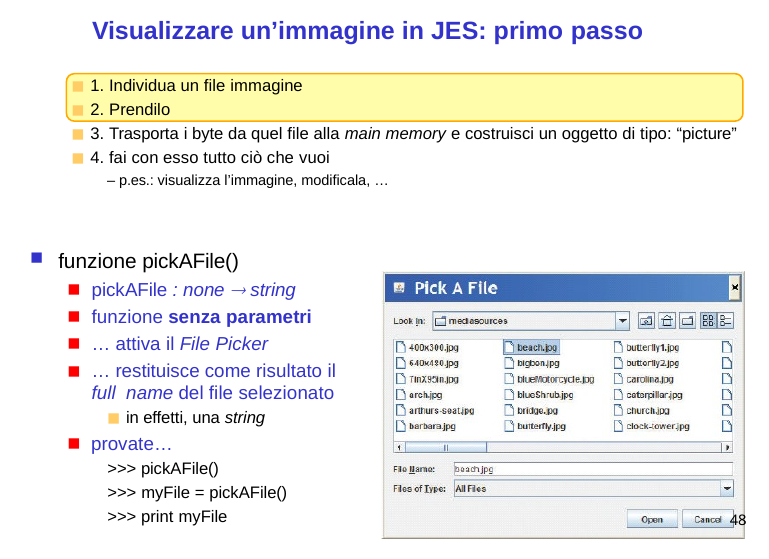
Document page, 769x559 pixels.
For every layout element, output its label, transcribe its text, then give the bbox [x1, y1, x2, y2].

text_box 48 [727, 509, 750, 529]
text_box 1. Individua un file immagine 2. Prendilo 3. Trasporta i byte da quel file alla main memory e costruisci un oggetto di tipo: “picture” 4. fai con esso tutto ciò che vuoi – p.es.: visualizza l’immagine, modificala, … [69, 69, 739, 188]
text_box funzione pickAFile() pickAFile : none  string funzione senza parametri … attiva il File Picker … restituisce come risultato il full name del file selezionato in effetti, una string provate… >>> pickAFile() >>> myFile = pickAFile() >>> print myFile [28, 241, 367, 526]
title Visualizzare un’immagine in JES: primo passo [90, 12, 646, 69]
text_box [739, 74, 743, 120]
text_box [381, 271, 745, 539]
